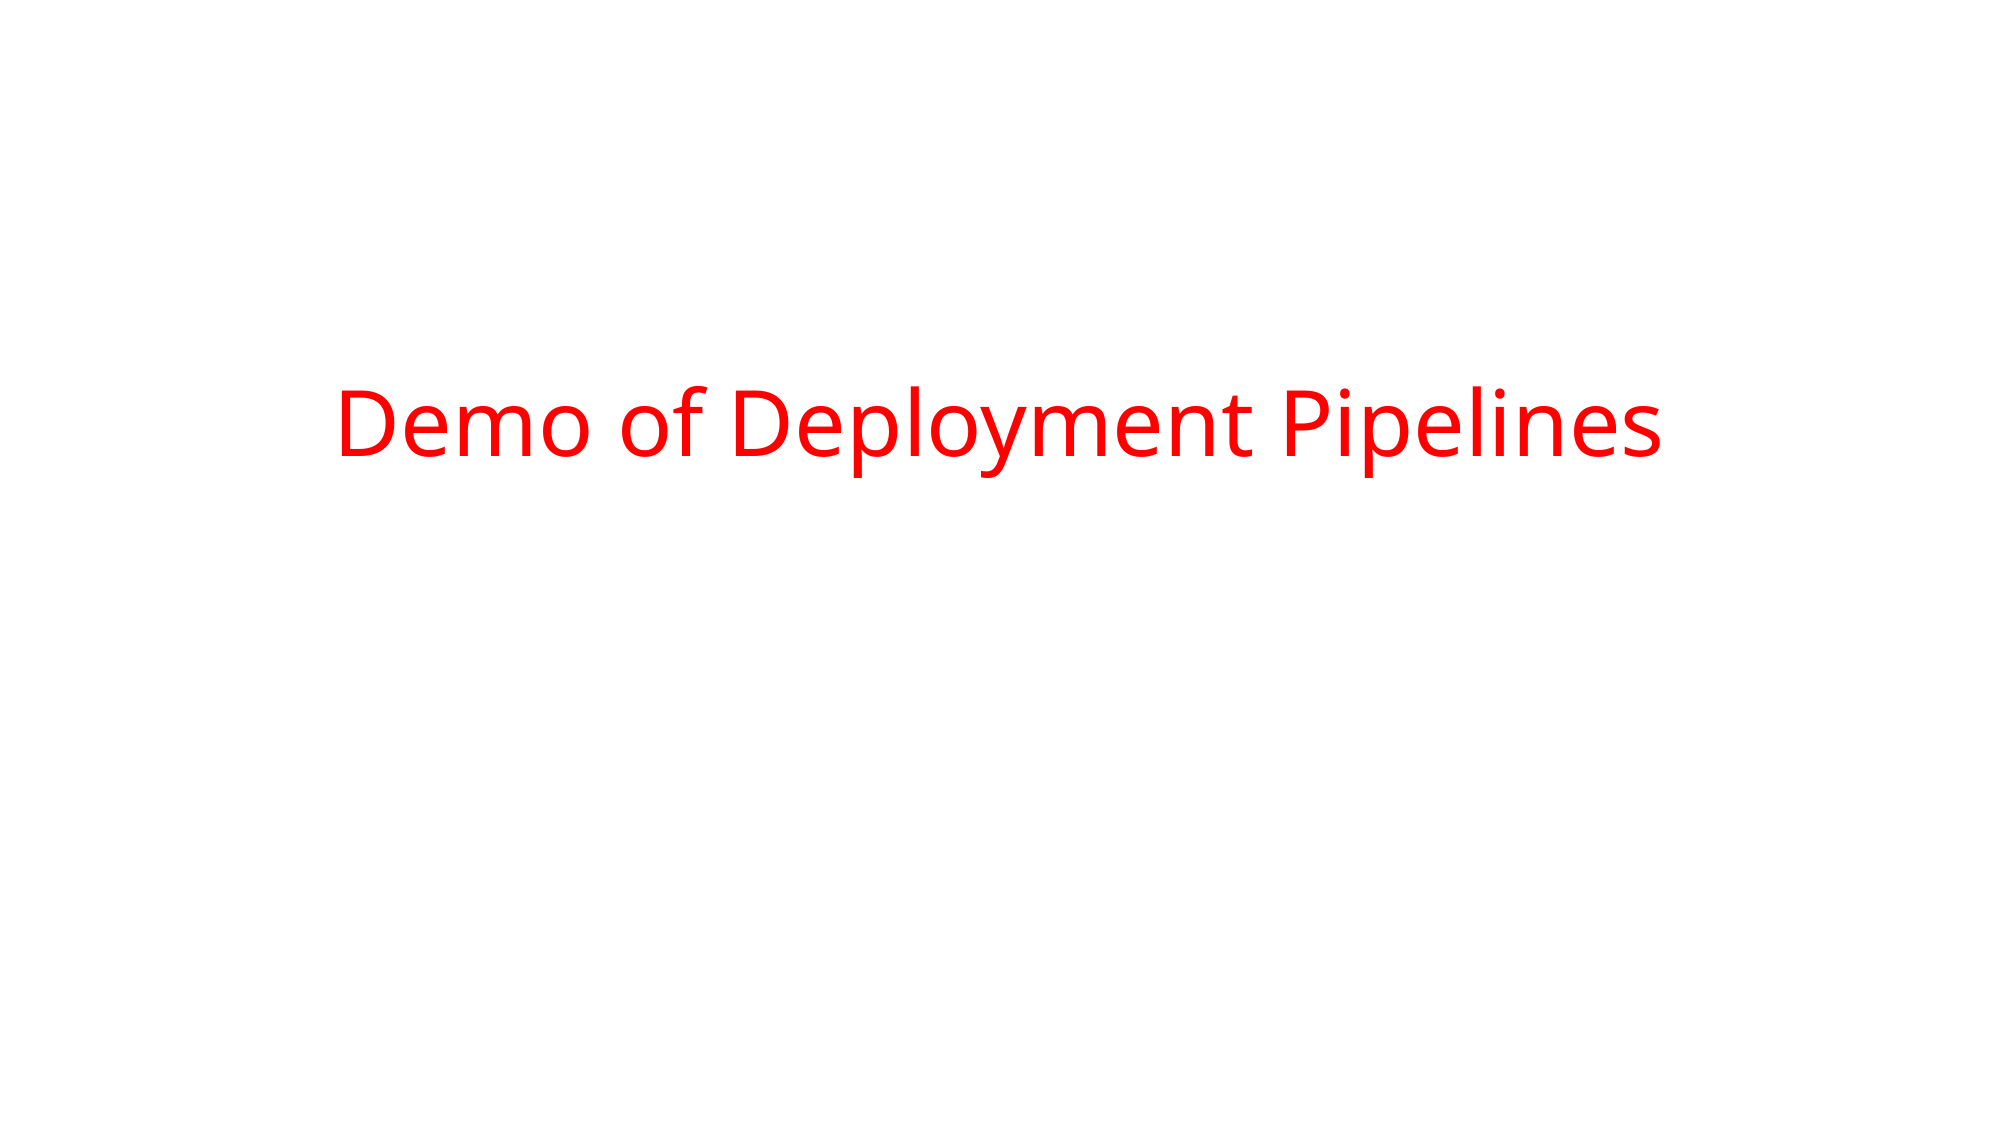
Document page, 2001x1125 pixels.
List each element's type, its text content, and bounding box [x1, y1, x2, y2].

title Demo of Deployment Pipelines [0, 59, 2000, 795]
